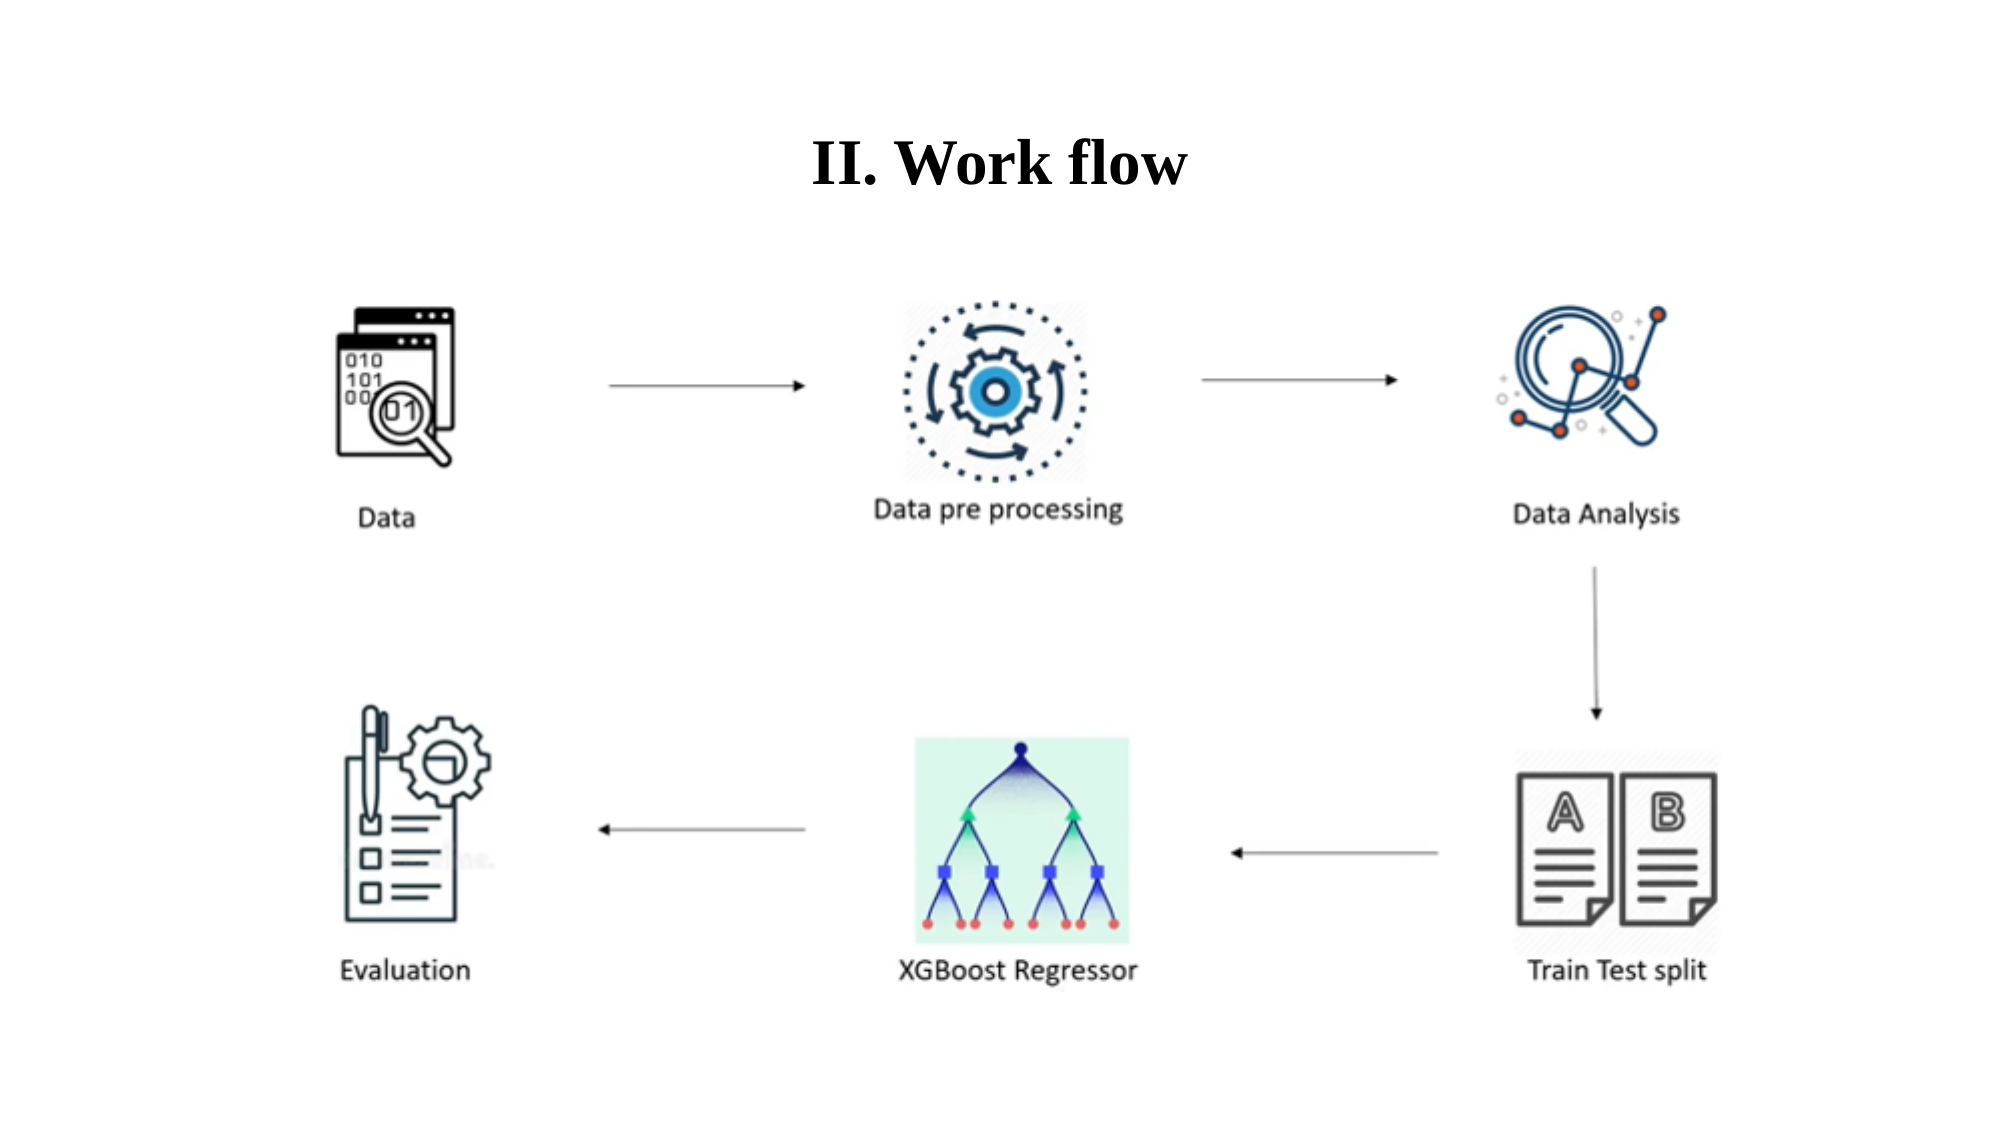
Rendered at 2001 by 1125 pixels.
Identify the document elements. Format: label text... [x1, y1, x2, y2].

picture [276, 277, 1724, 992]
title II. Work flow [137, 59, 1863, 278]
